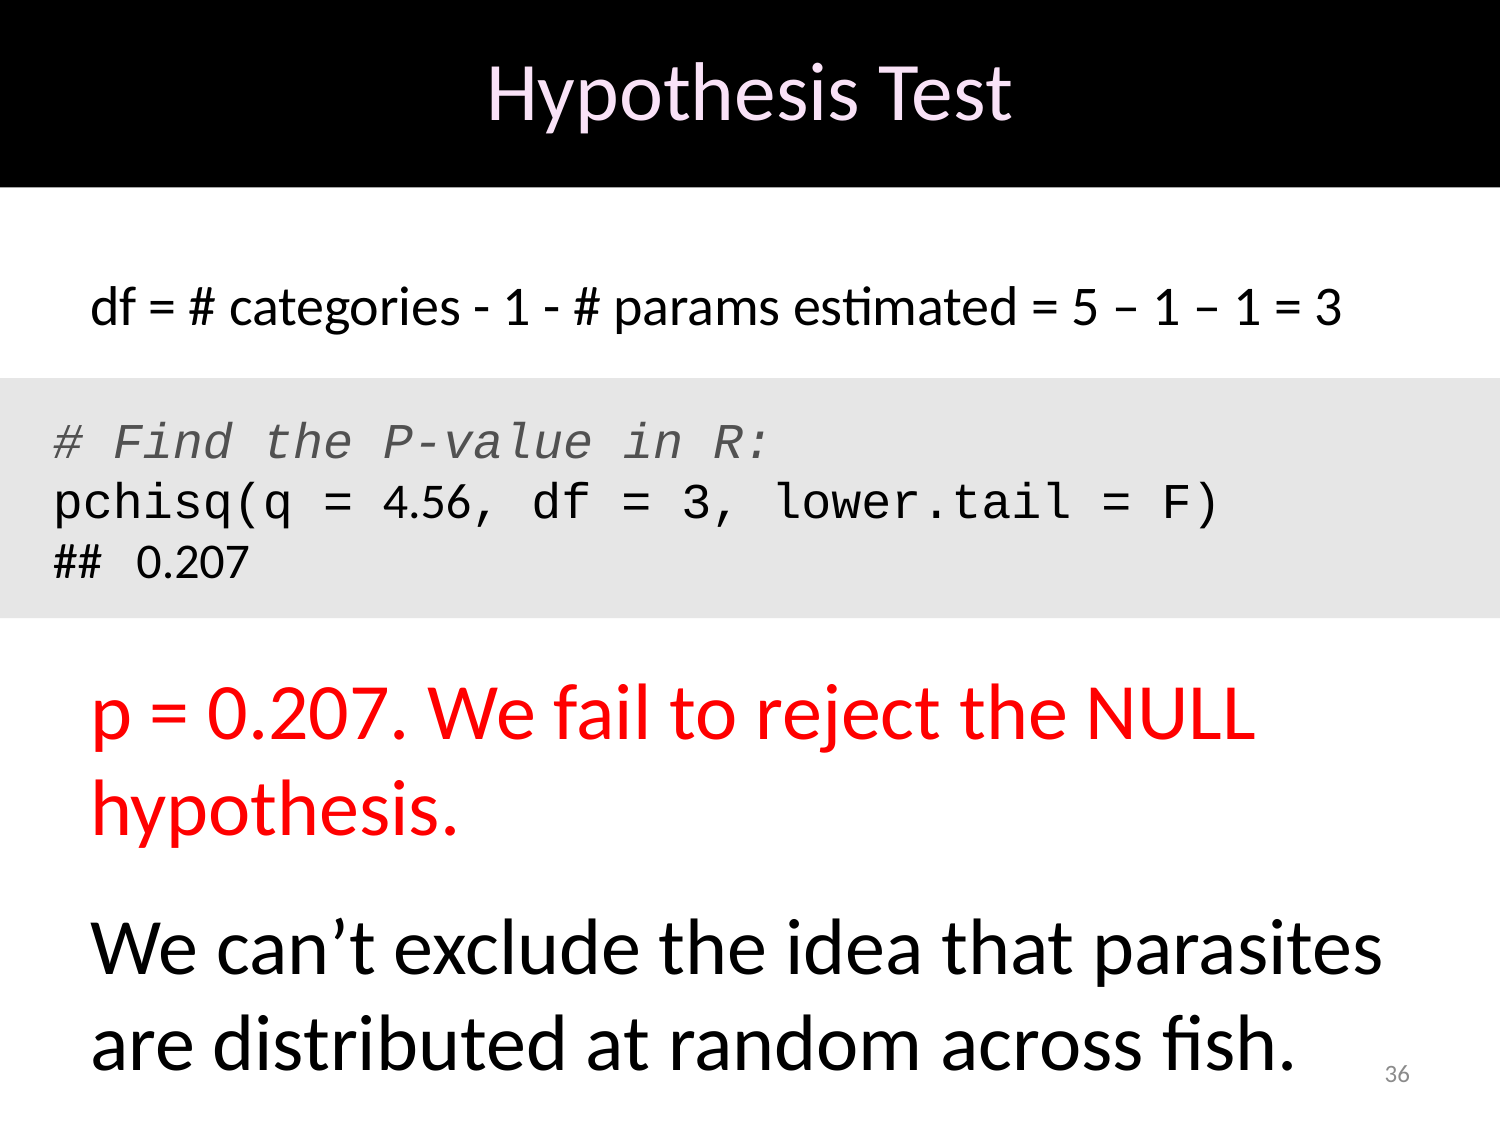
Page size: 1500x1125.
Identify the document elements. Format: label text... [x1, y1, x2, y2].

list df = # categories - 1 - # params estimated = 5 – 1 – 1 = 3 p = 0.207. We fail to reject the NULL hypothesis. We can’t exclude the idea that parasites are distributed at random across fish. [75, 262, 1472, 378]
text_box # Find the P-value in R: pchisq(q = 4.56, df = 3, lower.tail = F) ## 0.207 [0, 378, 1500, 619]
title Hypothesis Test [0, 0, 1500, 188]
slide_number 36 [1074, 1042, 1425, 1103]
list df = # categories - 1 - # params estimated = 5 – 1 – 1 = 3 p = 0.207. We fail to reject the NULL hypothesis. We can’t exclude the idea that parasites are distributed at random across fish. [75, 619, 1472, 1103]
